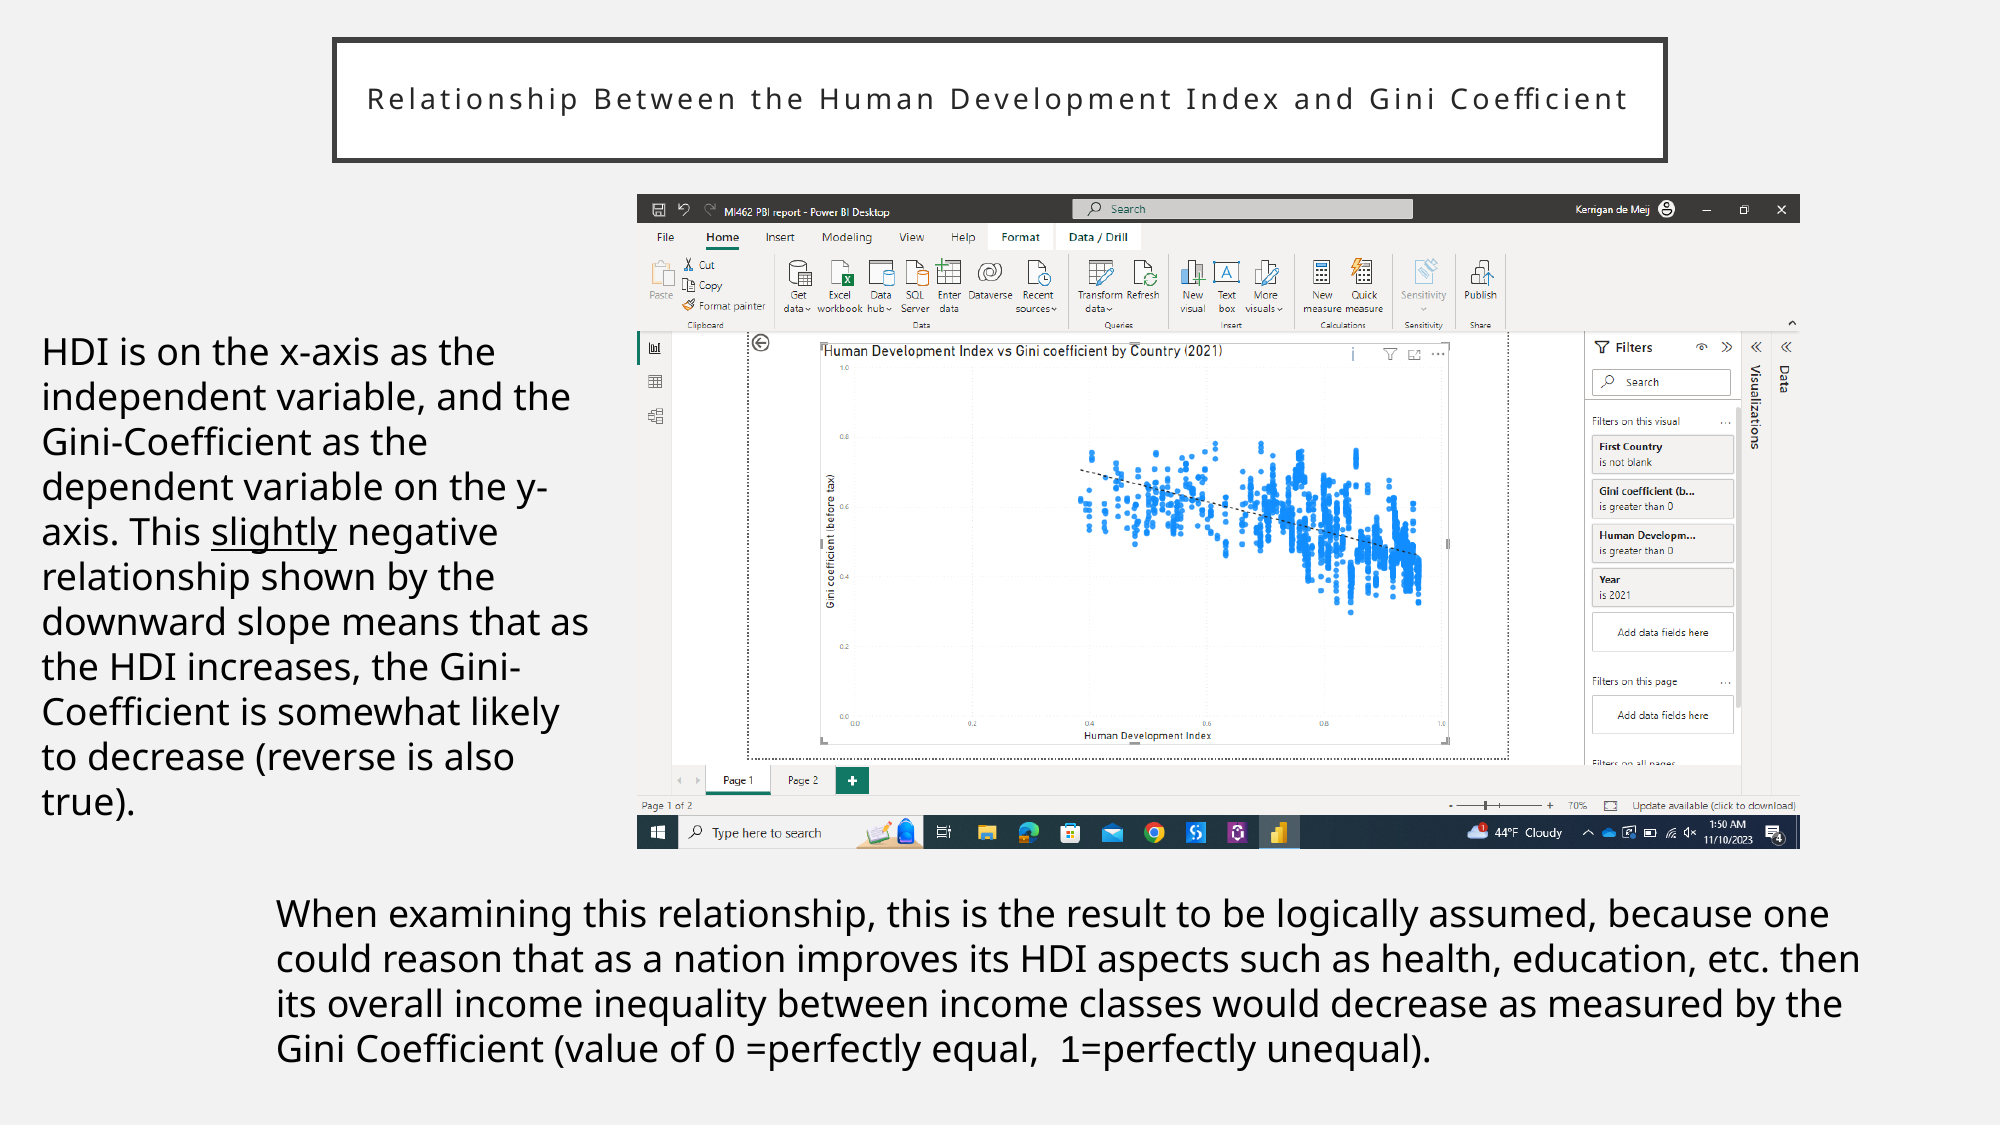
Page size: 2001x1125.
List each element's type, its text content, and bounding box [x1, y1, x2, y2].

text_box HDI is on the x-axis as the independent variable, and the Gini-Coefficient as the dependent variable on the y-axis. This slightly negative relationship shown by the downward slope means that as the HDI increases, the Gini-Coefficient is somewhat likely to decrease (reverse is also true). [26, 320, 613, 831]
title Relationship Between the Human Development Index and Gini Coefficient [332, 37, 1668, 163]
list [637, 194, 1800, 849]
text_box When examining this relationship, this is the result to be logically assumed, because one could reason that as a nation improves its HDI aspects such as health, education, etc. then its overall income inequality between income classes would decrease as measured by the Gini Coefficient (value of 0 =perfectly equal, 1=perfectly unequal). [261, 882, 1904, 1077]
